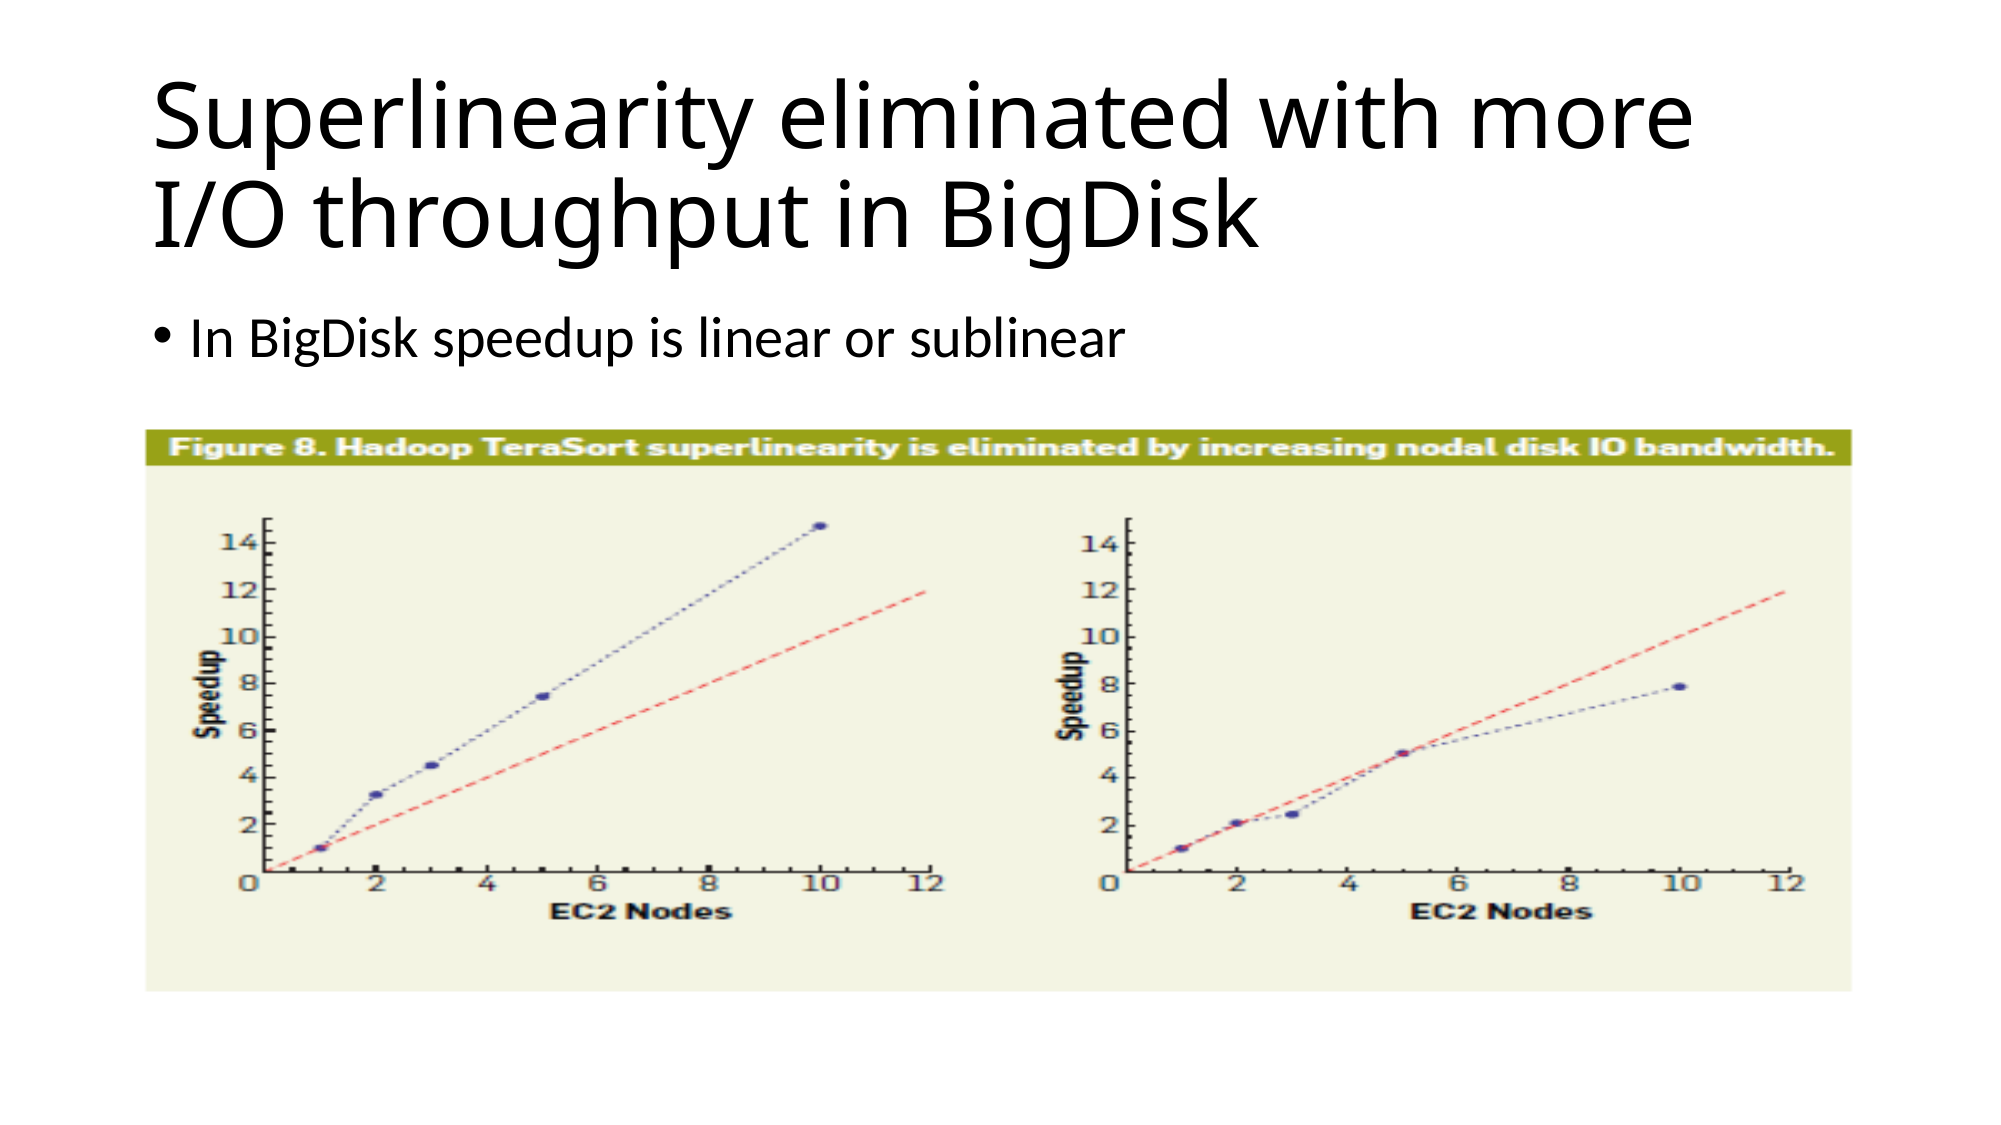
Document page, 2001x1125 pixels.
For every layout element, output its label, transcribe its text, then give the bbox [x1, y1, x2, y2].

title Superlinearity eliminated with more I/O throughput in BigDisk [137, 59, 1863, 278]
picture [137, 422, 1863, 1014]
list In BigDisk speedup is linear or sublinear [137, 299, 1863, 422]
